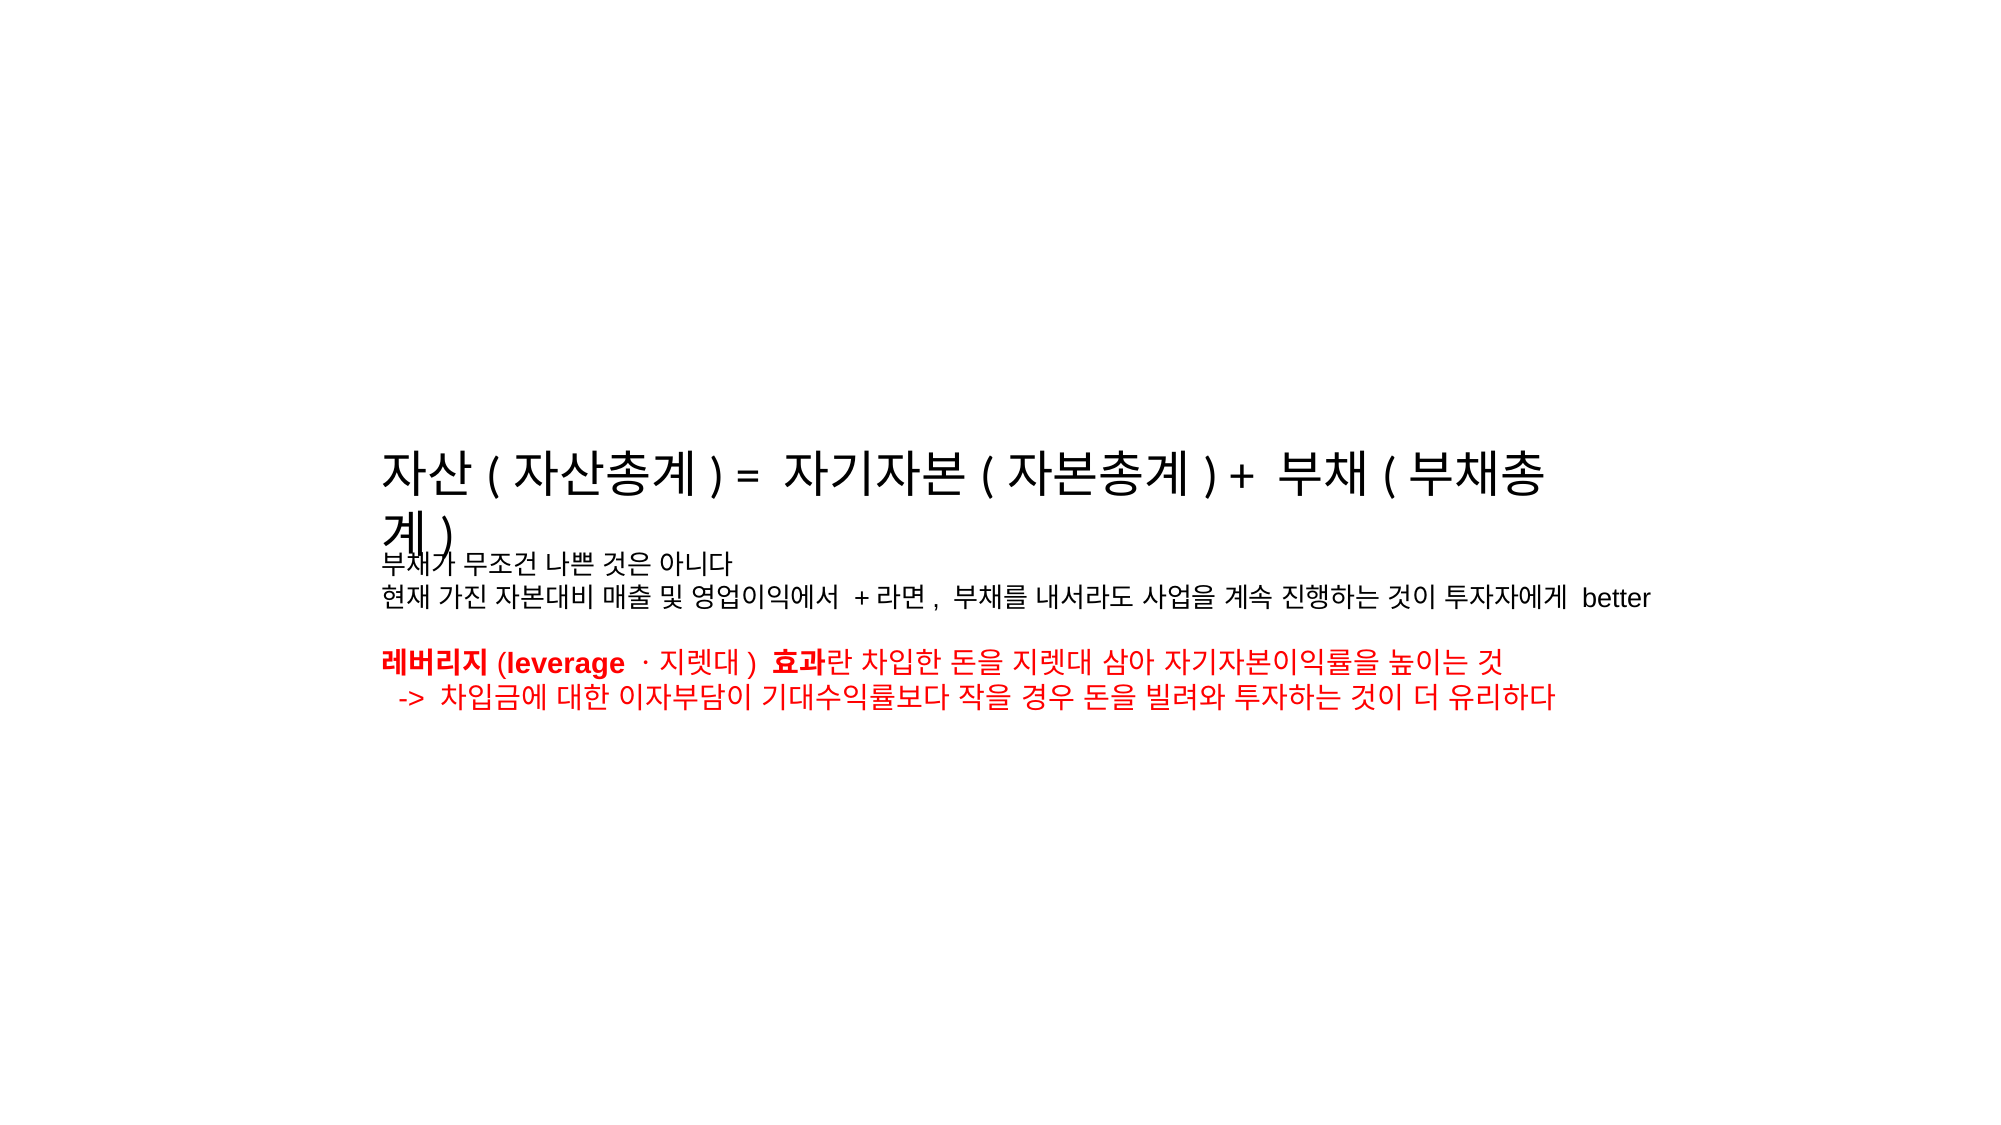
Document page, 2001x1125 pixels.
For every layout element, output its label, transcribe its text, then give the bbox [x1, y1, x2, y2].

text_box 부채가 무조건 나쁜 것은 아니다 현재 가진 자본대비 매출 및 영업이익에서 +라면, 부채를 내서라도 사업을 계속 진행하는 것이 투자자에게 better 레버리지(leverageㆍ지렛대) 효과란 차입한 돈을 지렛대 삼아 자기자본이익률을 높이는 것 -> 차입금에 대한 이자부담이 기대수익률보다 작을 경우 돈을 빌려와 투자하는 것이 더 유리하다 [367, 540, 1811, 723]
text_box 자산(자산총계) = 자기자본(자본총계) + 부채(부채총계) [367, 434, 1633, 540]
